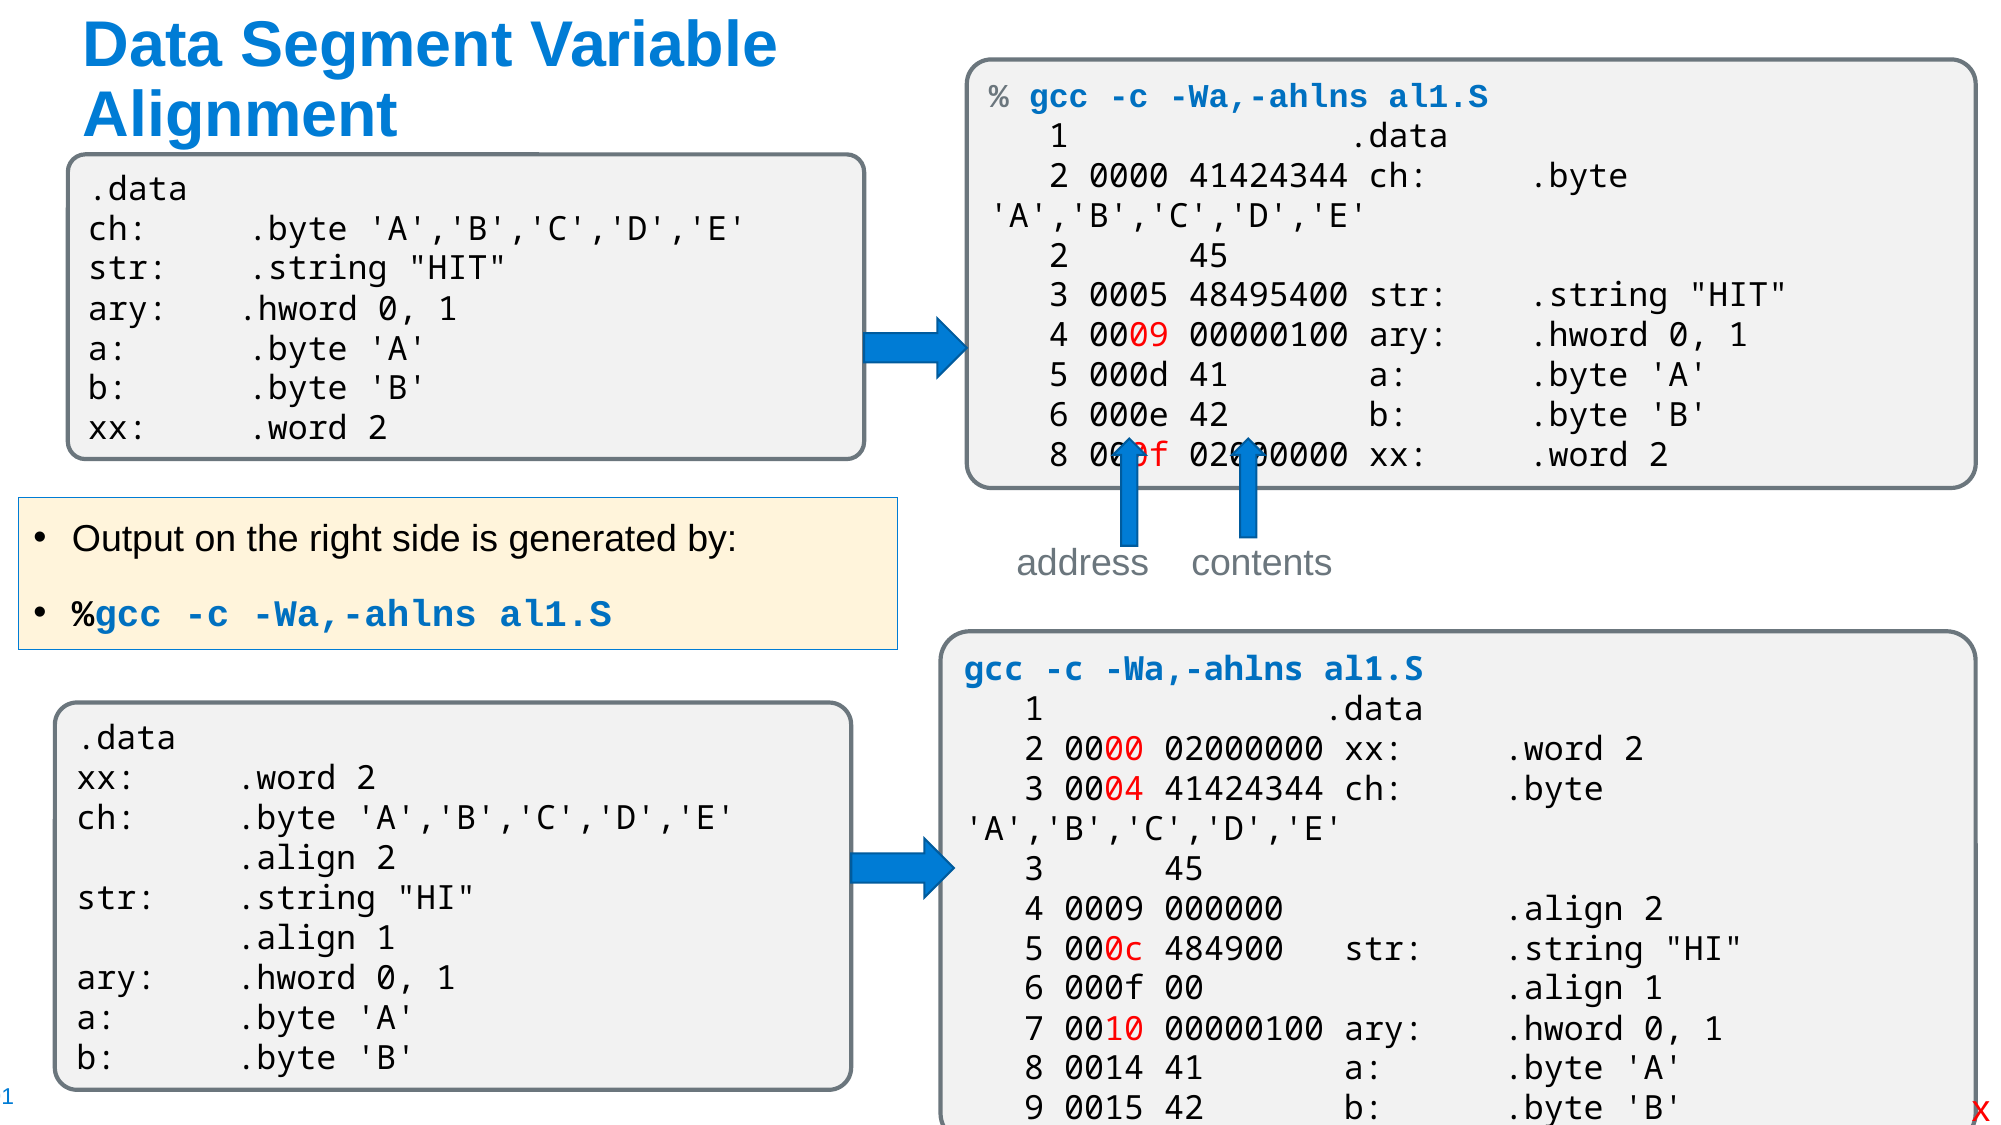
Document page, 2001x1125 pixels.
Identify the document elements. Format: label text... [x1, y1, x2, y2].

text_box [1229, 437, 1268, 539]
text_box x [1956, 1076, 2000, 1125]
text_box [1110, 437, 1149, 547]
text_box address [1001, 530, 1165, 591]
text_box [54, 631, 1976, 1105]
text_box .data ch: .byte 'A','B','C','D','E' str: .string "HIT" ary: .hword 0, 1 a: .byte 'A' b: .byte 'B' xx: .word 2 [67, 154, 865, 460]
text_box contents [1176, 530, 1348, 591]
text_box [863, 315, 969, 380]
text_box % gcc -c -Wa,-ahlns al1.S 1 .data 2 0000 41424344 ch: .byte 'A','B','C','D','E' 2 45 3 0005 48495400 str: .string "HIT" 4 0009 00000100 ary: .hword 0, 1 5 000d 41 a: .byte 'A' 6 000e 42 b: .byte 'B' 8 000f 02000000 xx: .word 2 [966, 59, 1976, 489]
list Output on the right side is generated by: %gcc -c -Wa,-ahlns al1.S [18, 497, 898, 650]
title Data Segment Variable Alignment [67, 65, 919, 158]
